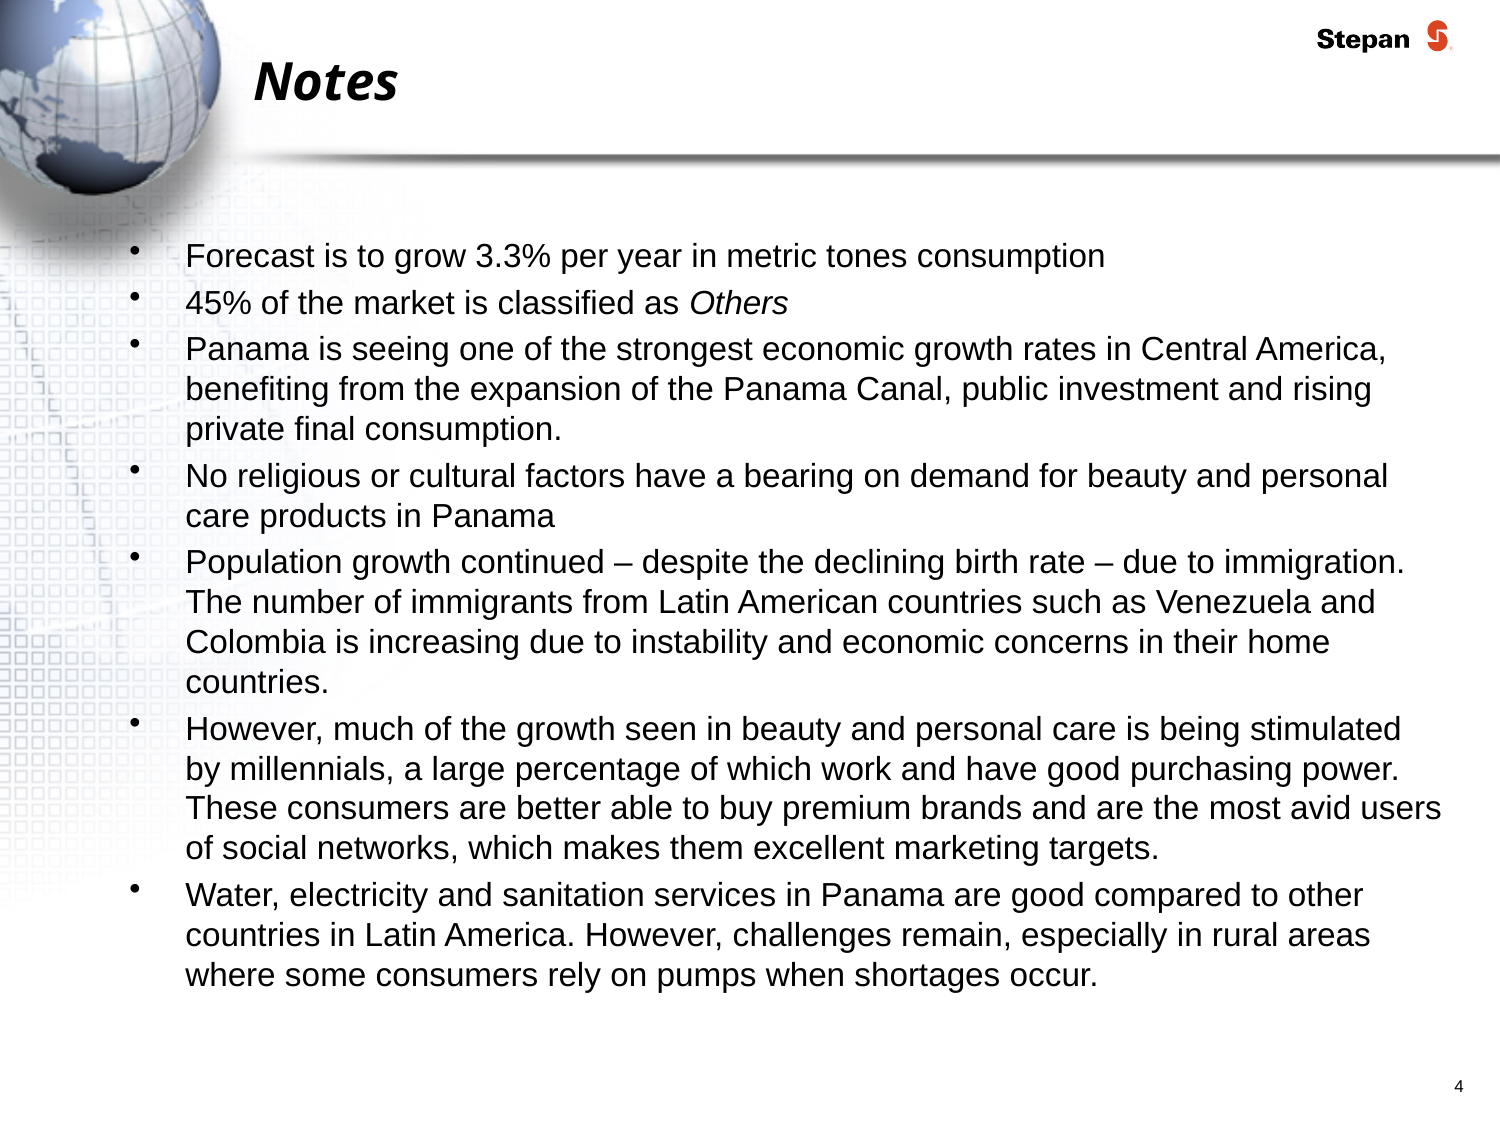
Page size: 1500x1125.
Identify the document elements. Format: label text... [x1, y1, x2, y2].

list Forecast is to grow 3.3% per year in metric tones consumption 45% of the market is classified as Others Panama is seeing one of the strongest economic growth rates in Central America, benefiting from the expansion of the Panama Canal, public investment and rising private final consumption. No religious or cultural factors have a bearing on demand for beauty and personal care products in Panama Population growth continued – despite the declining birth rate – due to immigration. The number of immigrants from Latin American countries such as Venezuela and Colombia is increasing due to instability and economic concerns in their home countries. However, much of the growth seen in beauty and personal care is being stimulated by millennials, a large percentage of which work and have good purchasing power. These consumers are better able to buy premium brands and are the most avid users of social networks, which makes them excellent marketing targets. Water, electricity and sanitation services in Panama are good compared to other countries in Latin America. However, challenges remain, especially in rural areas where some consumers rely on pumps when shortages occur. [112, 225, 1464, 1057]
title Notes [236, 11, 1461, 148]
slide_number 4 [1167, 1066, 1481, 1125]
picture [0, 0, 1500, 1125]
